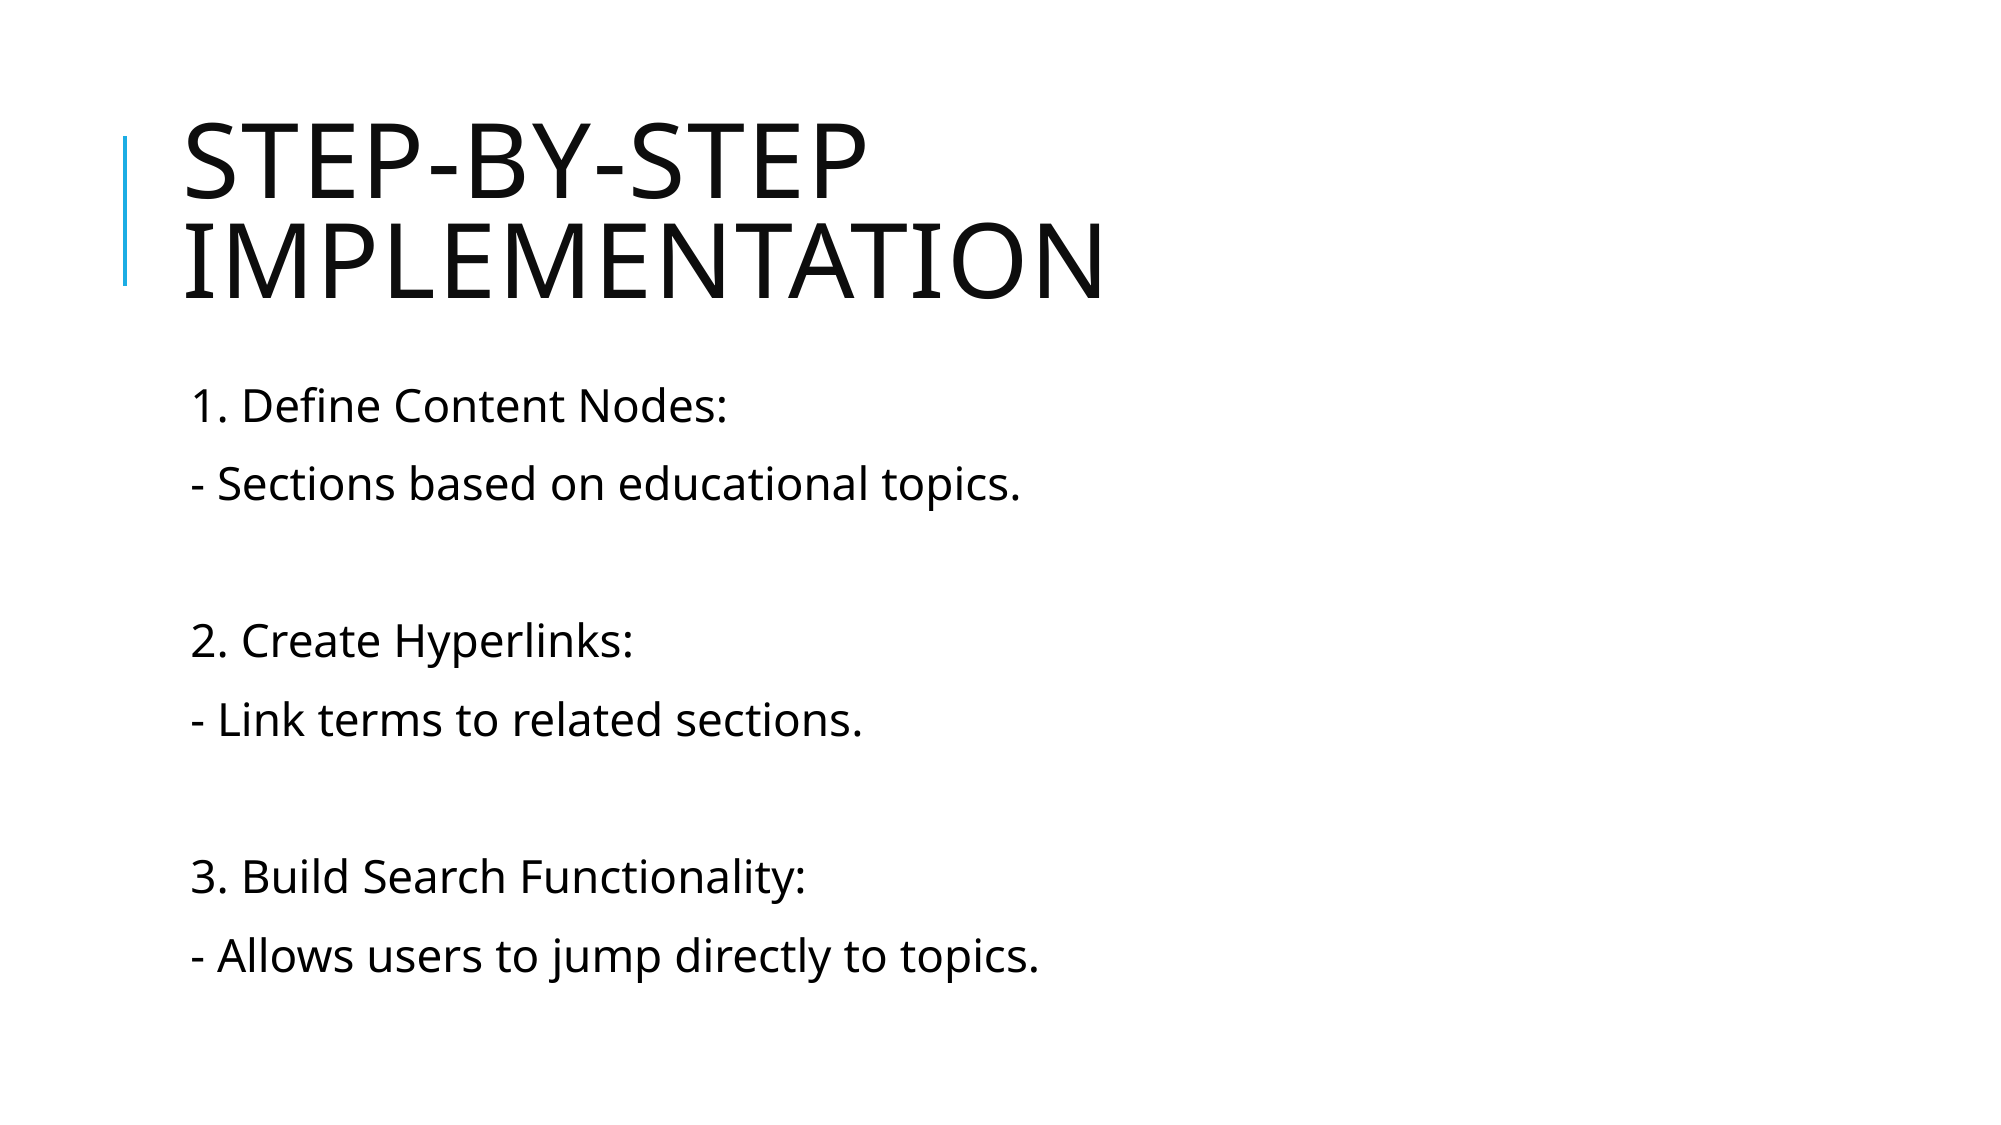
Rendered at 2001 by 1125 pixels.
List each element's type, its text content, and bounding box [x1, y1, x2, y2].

list 1. Define Content Nodes: - Sections based on educational topics. 2. Create Hyperlinks: - Link terms to related sections. 3. Build Search Functionality: - Allows users to jump directly to topics. [168, 375, 1763, 1035]
title Step-by-Step ImplementatioN [168, 96, 1763, 342]
